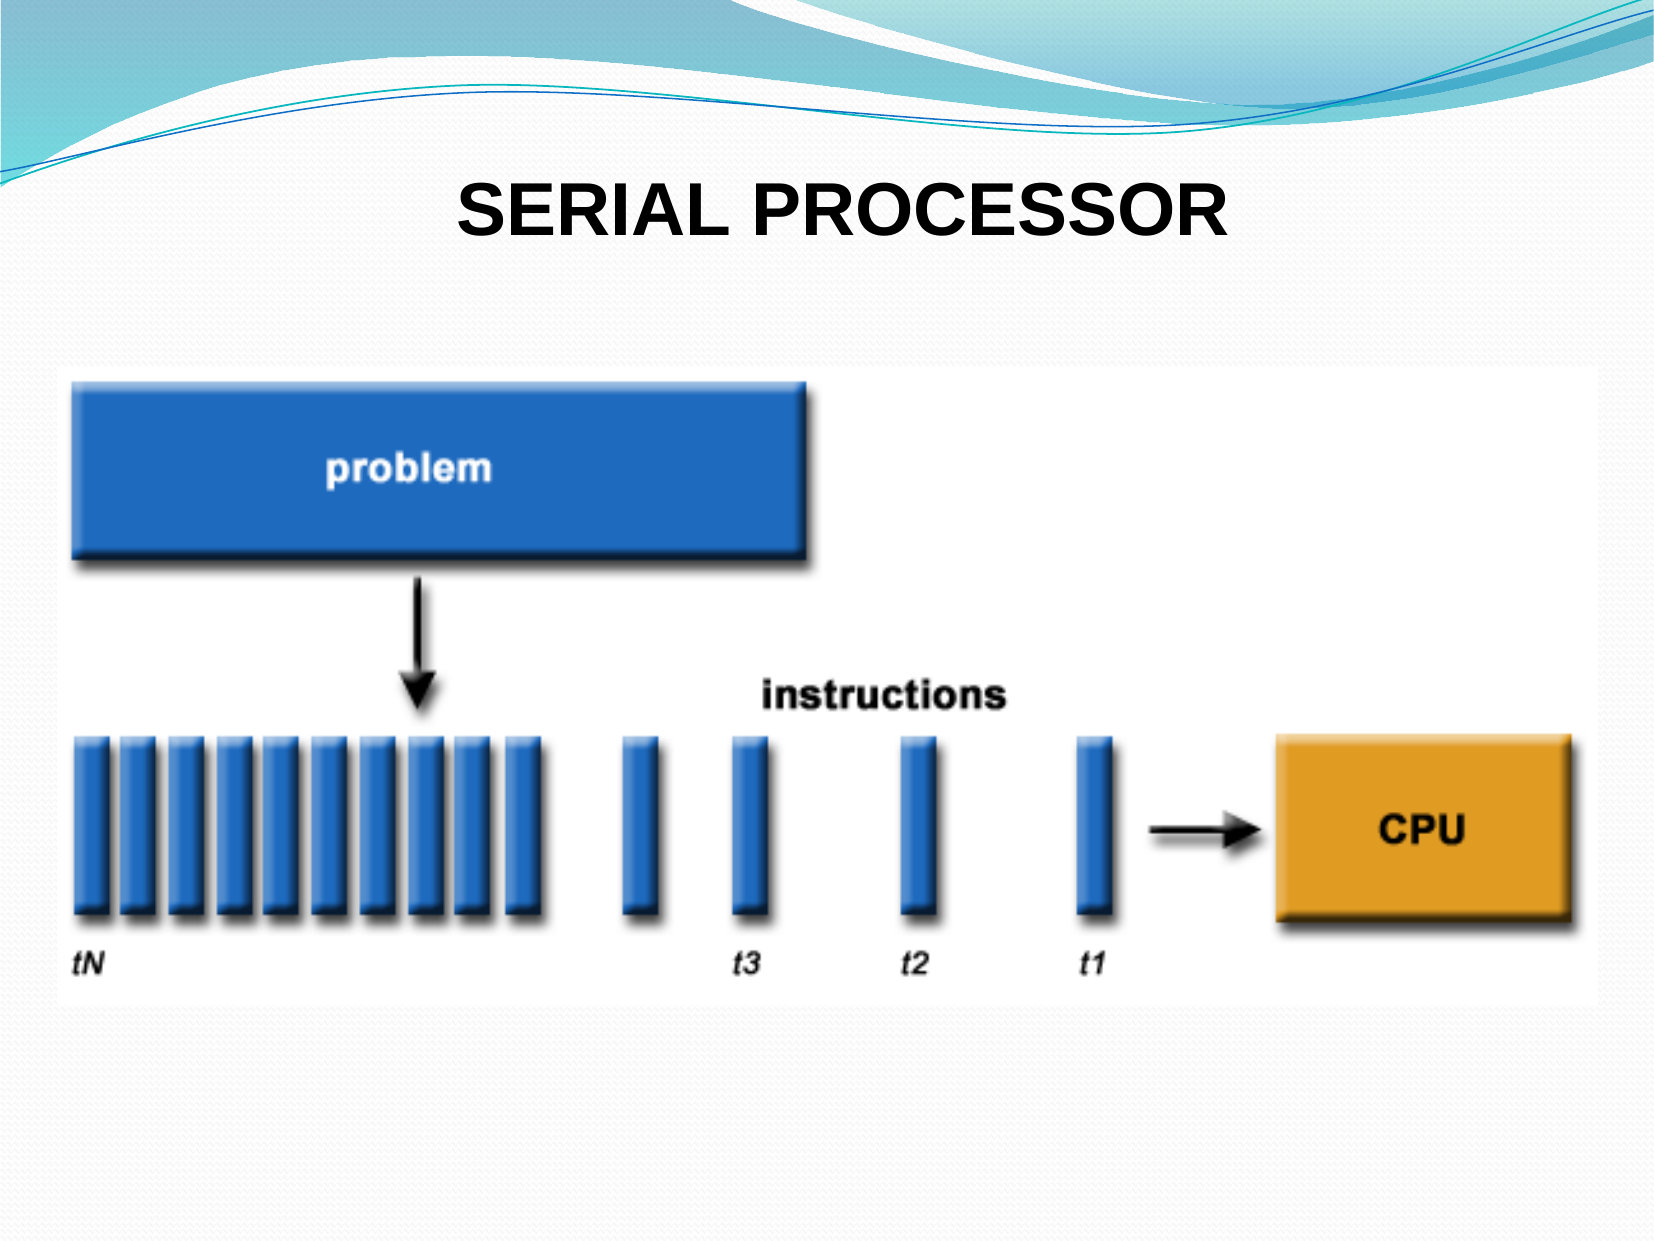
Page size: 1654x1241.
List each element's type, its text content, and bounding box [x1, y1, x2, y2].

text_box SERIAL PROCESSOR [225, 149, 1463, 259]
picture [56, 367, 1598, 1006]
